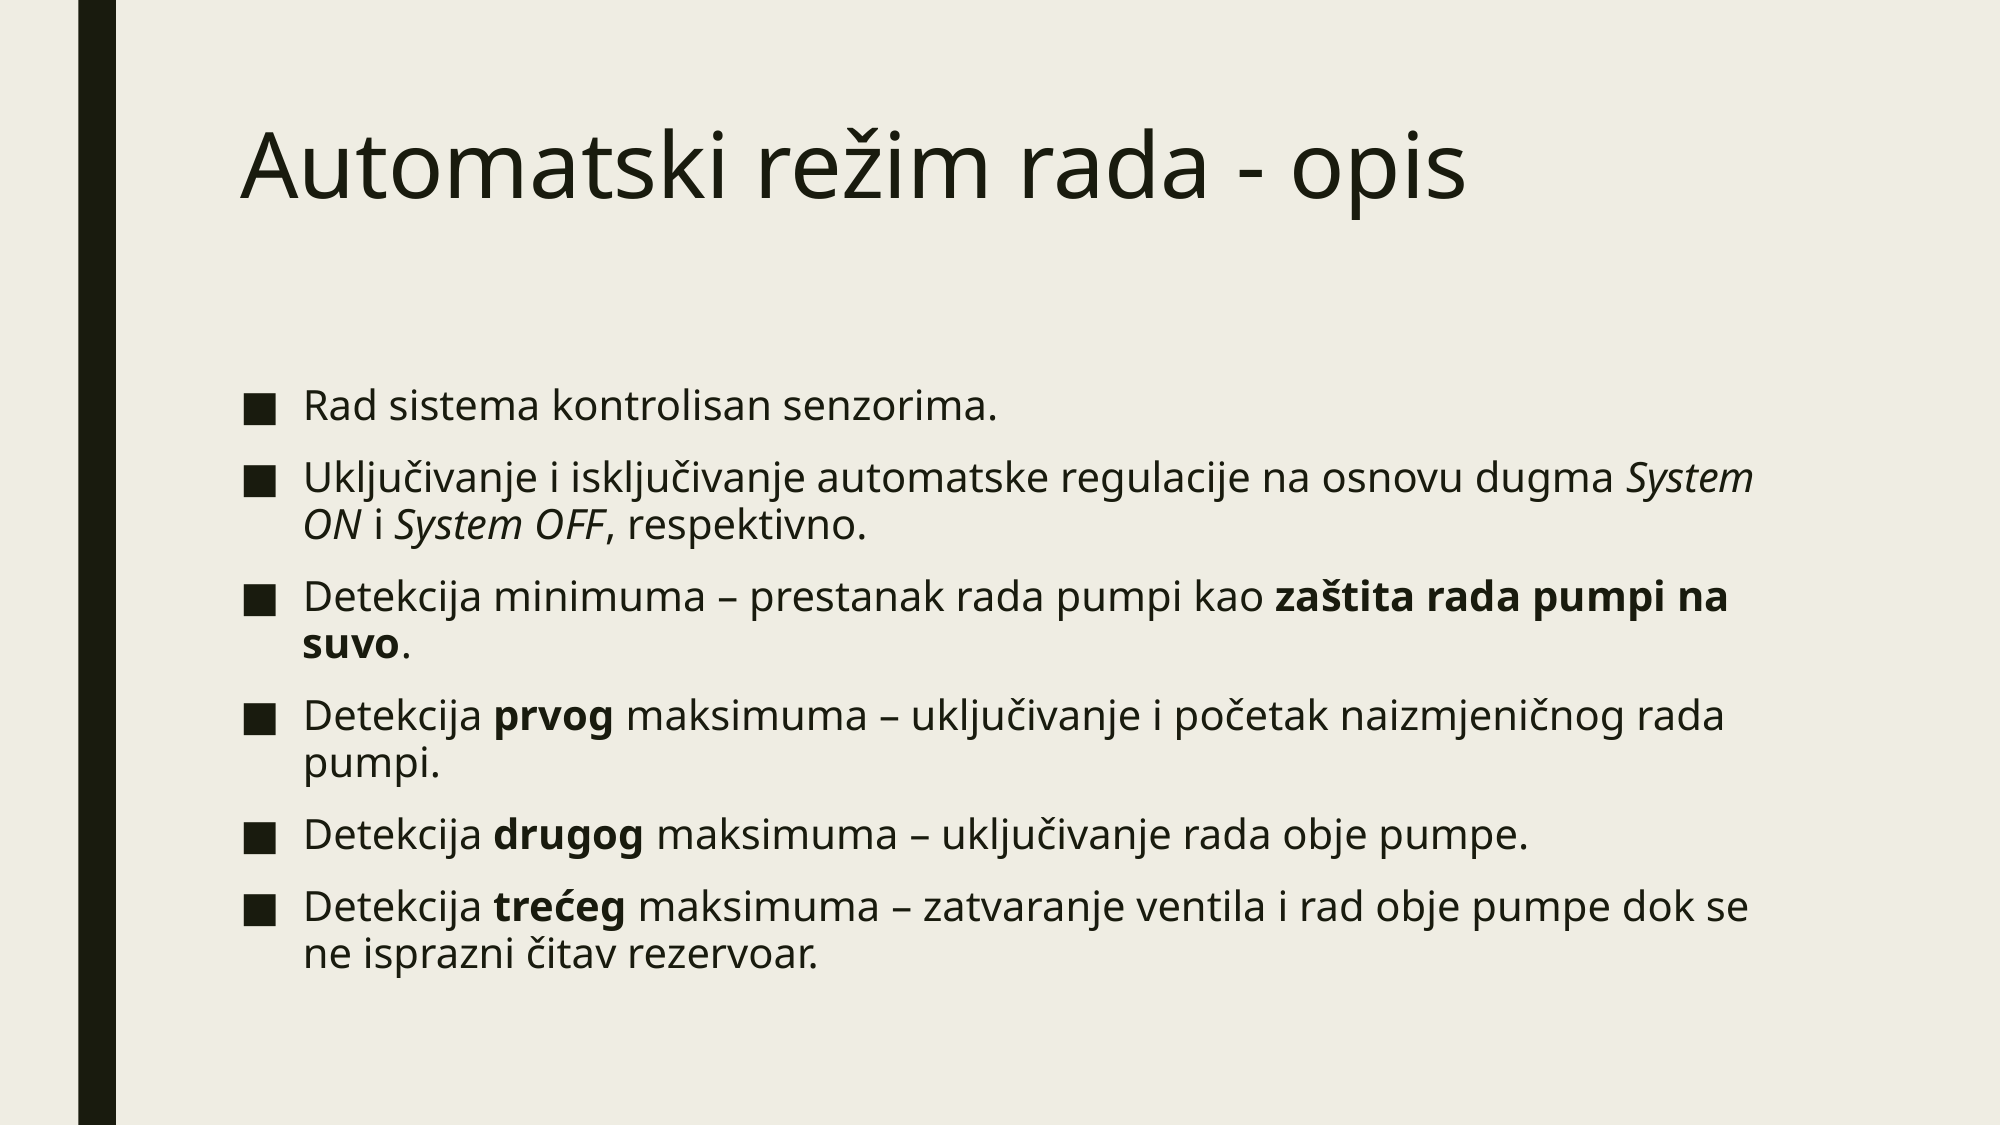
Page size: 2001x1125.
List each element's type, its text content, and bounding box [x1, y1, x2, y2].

title Automatski režim rada - opis [225, 112, 1800, 357]
list Rad sistema kontrolisan senzorima. Uključivanje i isključivanje automatske regulacije na osnovu dugma System ON i System OFF, respektivno. Detekcija minimuma – prestanak rada pumpi kao zaštita rada pumpi na suvo. Detekcija prvog maksimuma – uključivanje i početak naizmjeničnog rada pumpi. Detekcija drugog maksimuma – uključivanje rada obje pumpe. Detekcija trećeg maksimuma – zatvaranje ventila i rad obje pumpe dok se ne isprazni čitav rezervoar. [225, 375, 1800, 963]
